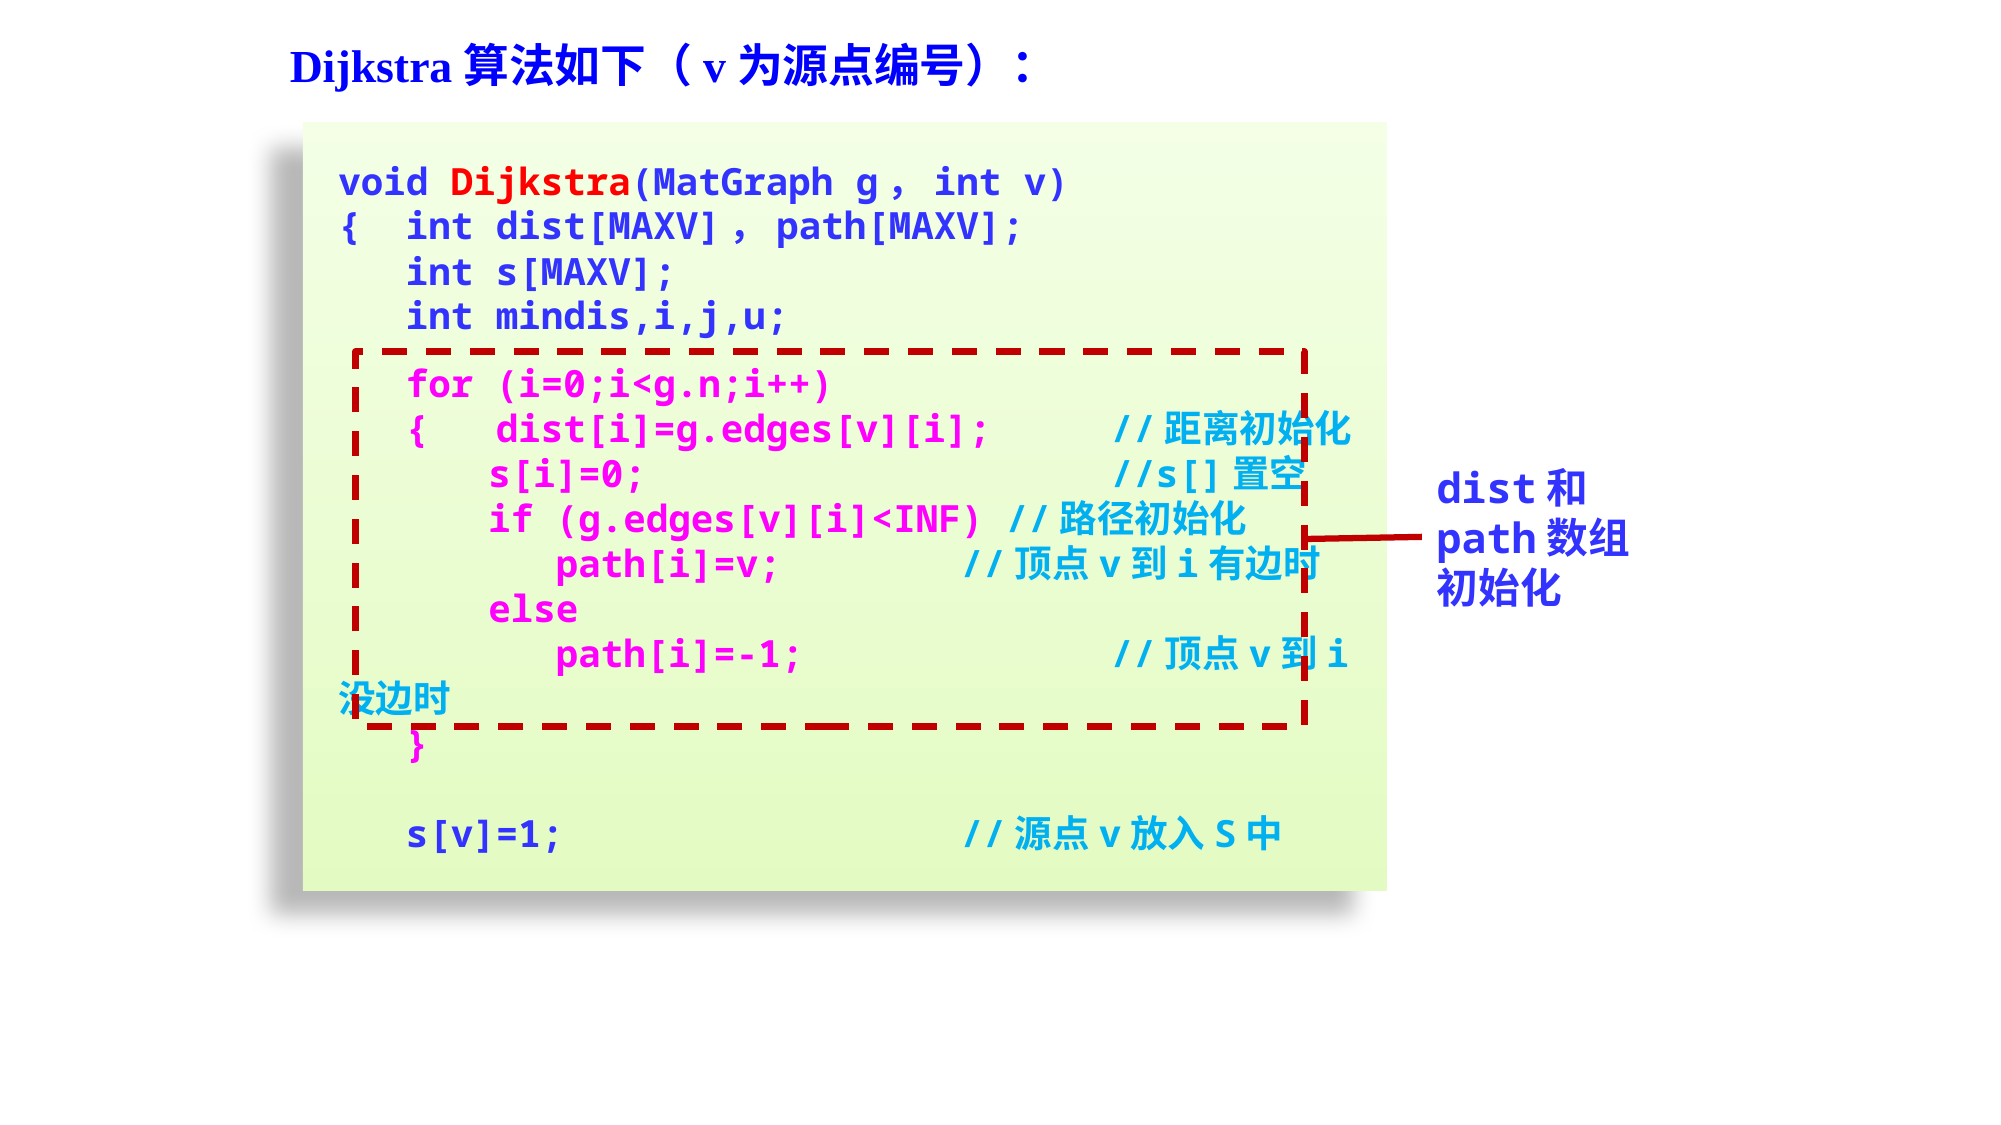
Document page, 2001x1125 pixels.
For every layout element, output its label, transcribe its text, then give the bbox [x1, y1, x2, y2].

text_box void Dijkstra(MatGraph g，int v) { int dist[MAXV]，path[MAXV]; int s[MAXV]; int mindis,i,j,u; for (i=0;i<g.n;i++) { dist[i]=g.edges[v][i]; //距离初始化 s[i]=0; //s[]置空 if (g.edges[v][i]<INF) //路径初始化 path[i]=v; //顶点v到i有边时 else path[i]=-1; //顶点v到i没边时 } s[v]=1; //源点v放入S中 [302, 121, 1387, 891]
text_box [355, 351, 1669, 727]
text_box Dijkstra算法如下（v为源点编号）： [274, 29, 1700, 100]
